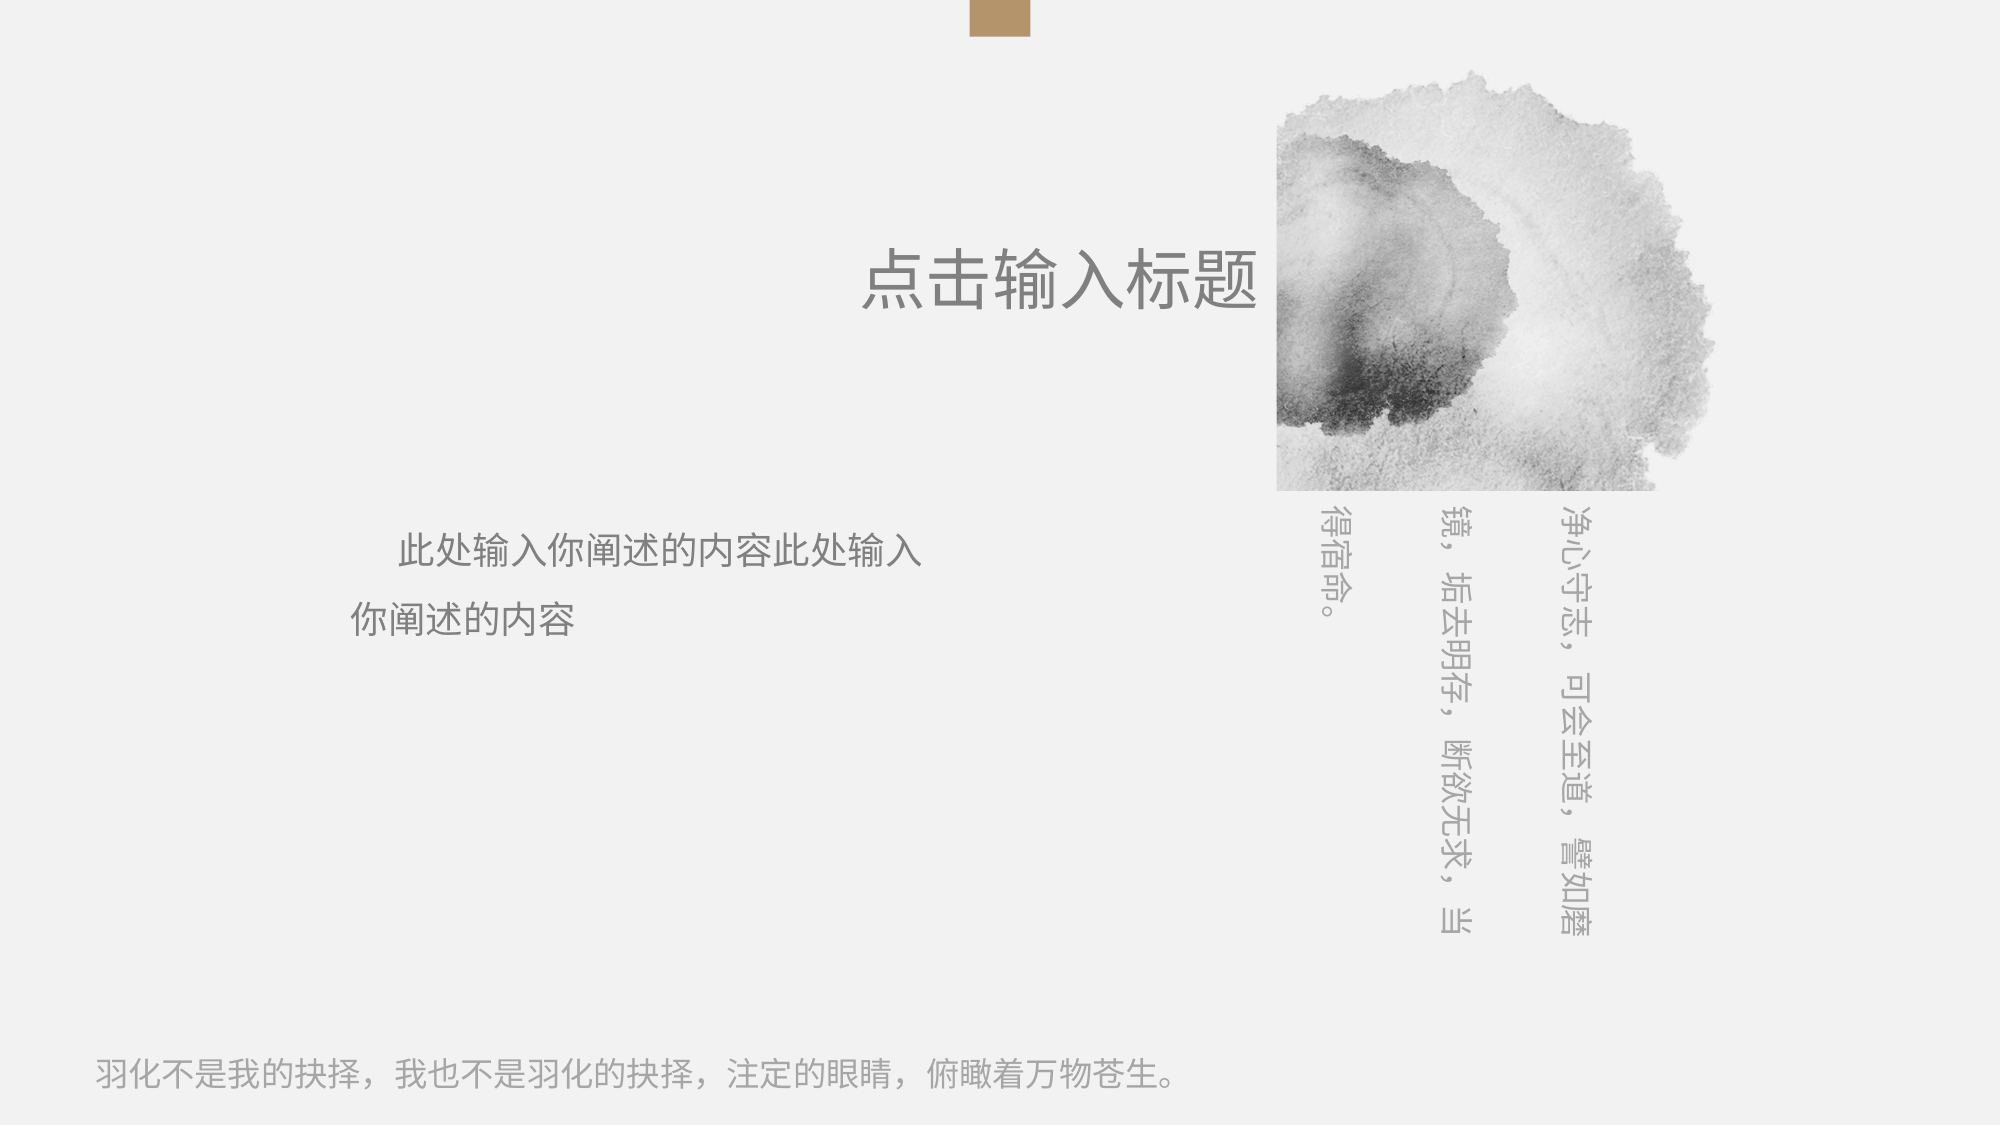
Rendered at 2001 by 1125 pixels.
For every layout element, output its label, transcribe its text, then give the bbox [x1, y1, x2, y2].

text_box 点击输入标题 [844, 230, 1275, 325]
text_box [969, 0, 1031, 38]
picture [1276, 65, 1720, 491]
text_box 羽化不是我的抉择，我也不是羽化的抉择，注定的眼睛，俯瞰着万物苍生。 [80, 1045, 1196, 1101]
text_box 净心守志，可会至道，譬如磨镜，垢去明存，断欲无求，当得宿命。 [1311, 491, 1685, 967]
text_box 此处输入你阐述的内容此处输入你阐述的内容 [336, 490, 970, 723]
